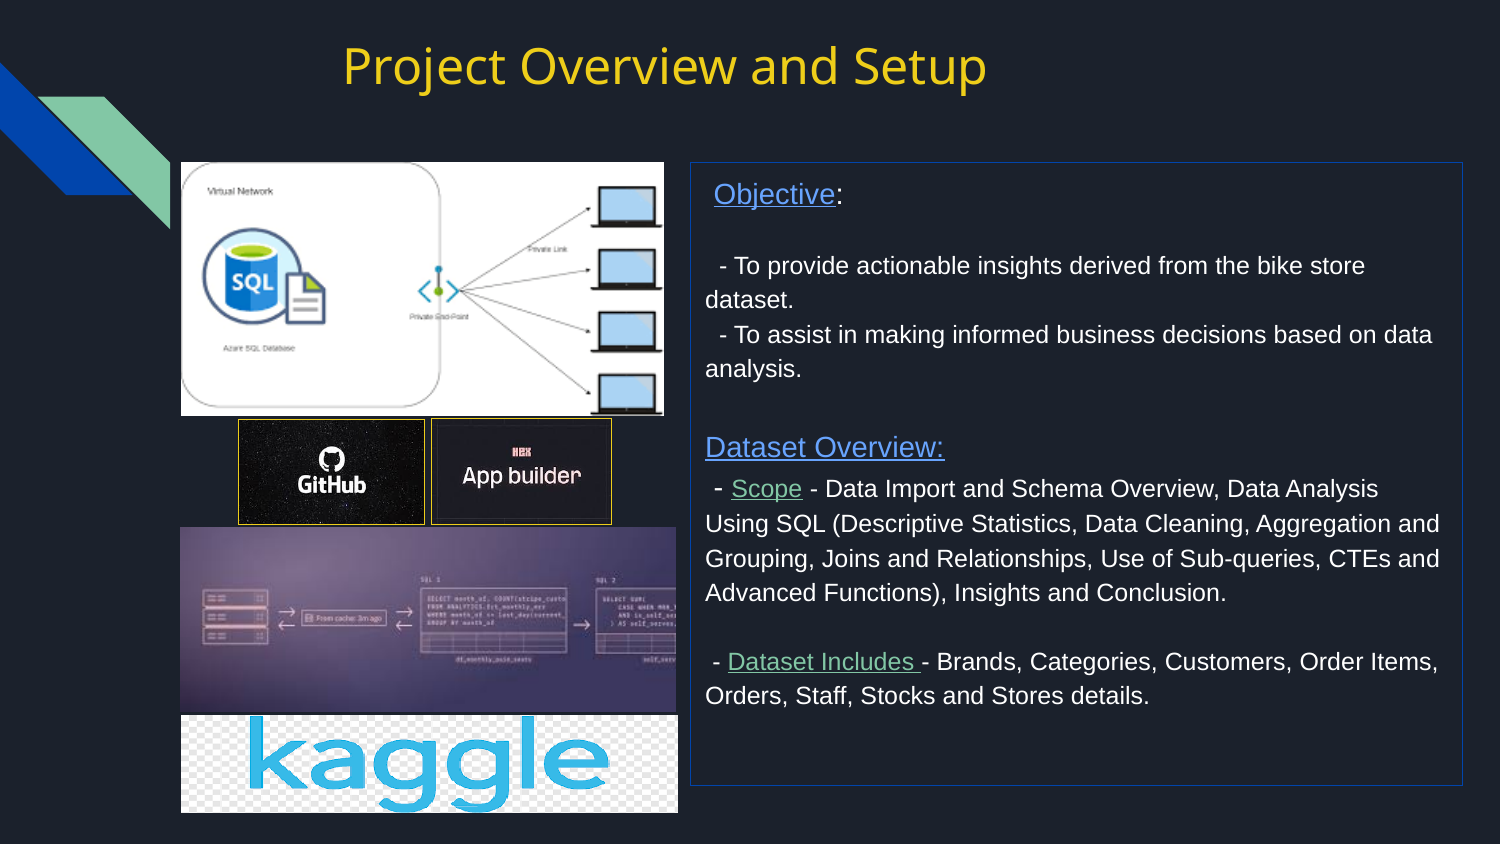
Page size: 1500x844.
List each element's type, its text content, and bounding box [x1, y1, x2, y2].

picture [431, 418, 612, 525]
picture [181, 714, 678, 814]
title Project Overview and Setup [327, 19, 1147, 109]
picture [181, 162, 664, 416]
picture [238, 419, 425, 525]
picture [180, 527, 677, 712]
text_box Objective: - To provide actionable insights derived from the bike store dataset. - To assist in making informed business decisions based on data analysis. Dataset Overview: - Scope - Data Import and Schema Overview, Data Analysis Using SQL (Descriptive Statistics, Data Cleaning, Aggregation and Grouping, Joins and Relationships, Use of Sub-queries, CTEs and Advanced Functions), Insights and Conclusion. - Dataset Includes - Brands, Categories, Customers, Order Items, Orders, Staff, Stocks and Stores details. [690, 162, 1463, 786]
